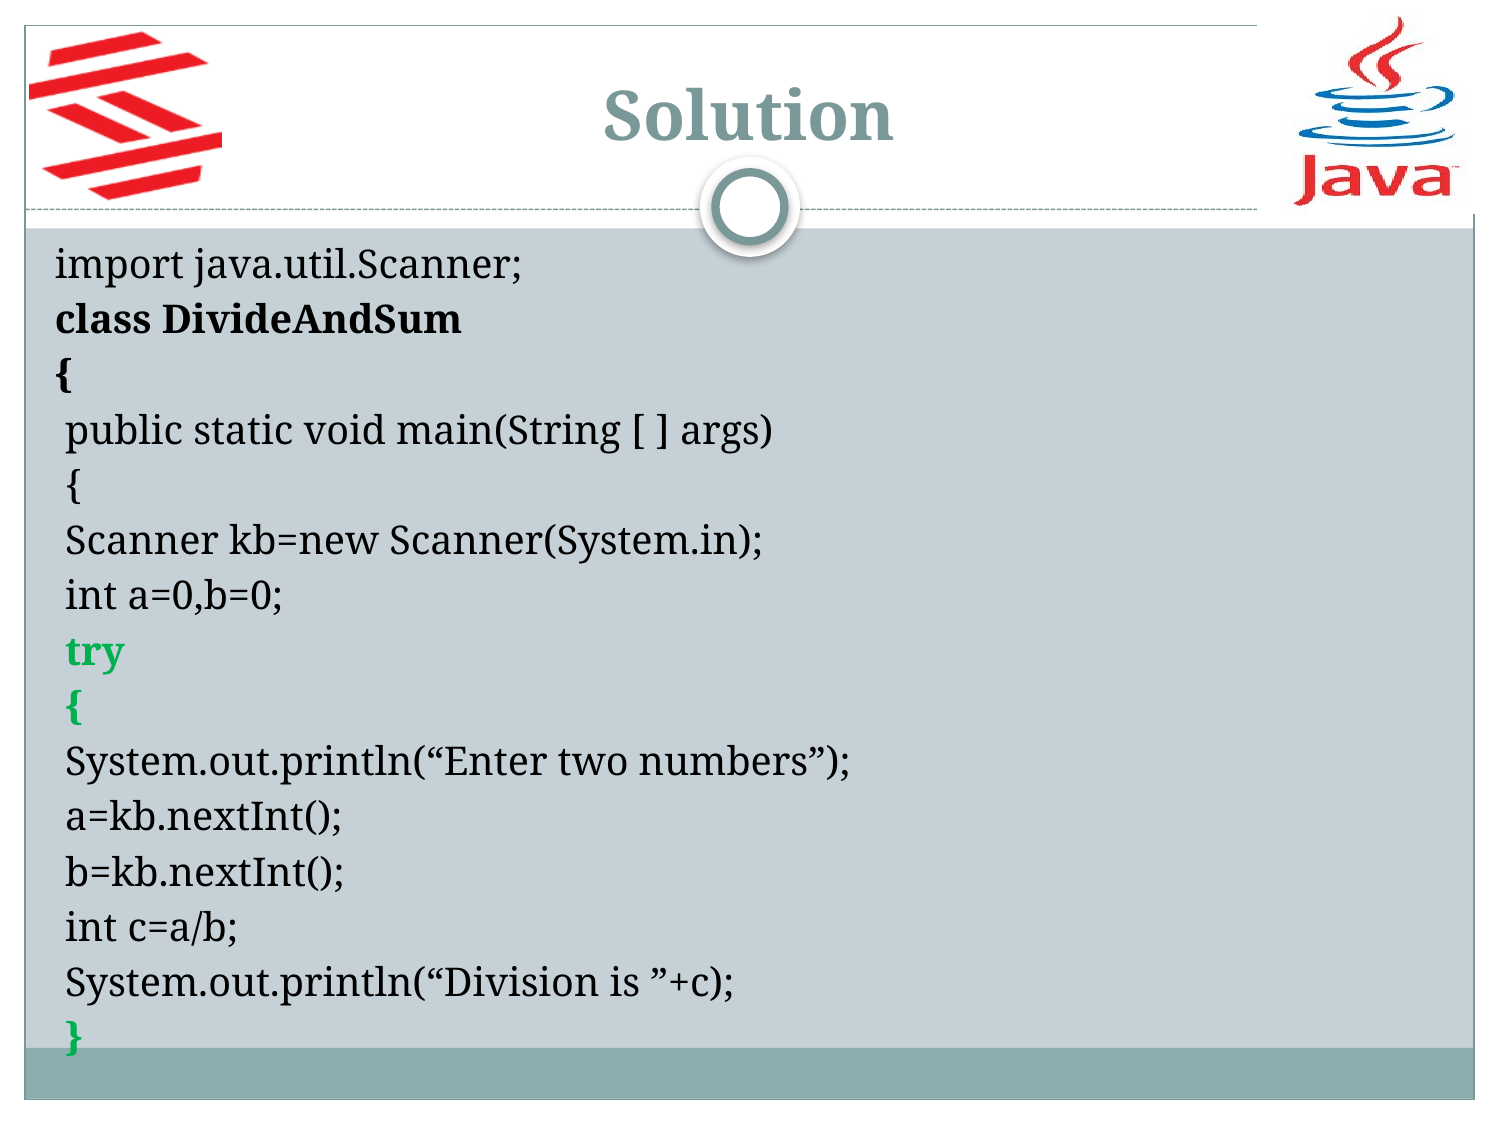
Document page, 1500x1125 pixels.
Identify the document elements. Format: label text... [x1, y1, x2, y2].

list import java.util.Scanner; class DivideAndSum { public static void main(String [ ] args) { Scanner kb=new Scanner(System.in); int a=0,b=0; try { System.out.println(“Enter two numbers”); a=kb.nextInt(); b=kb.nextInt(); int c=a/b; System.out.println(“Division is ”+c); } [40, 231, 1459, 1071]
title Solution [227, 37, 1250, 162]
picture [29, 30, 222, 209]
picture [1257, 6, 1486, 214]
